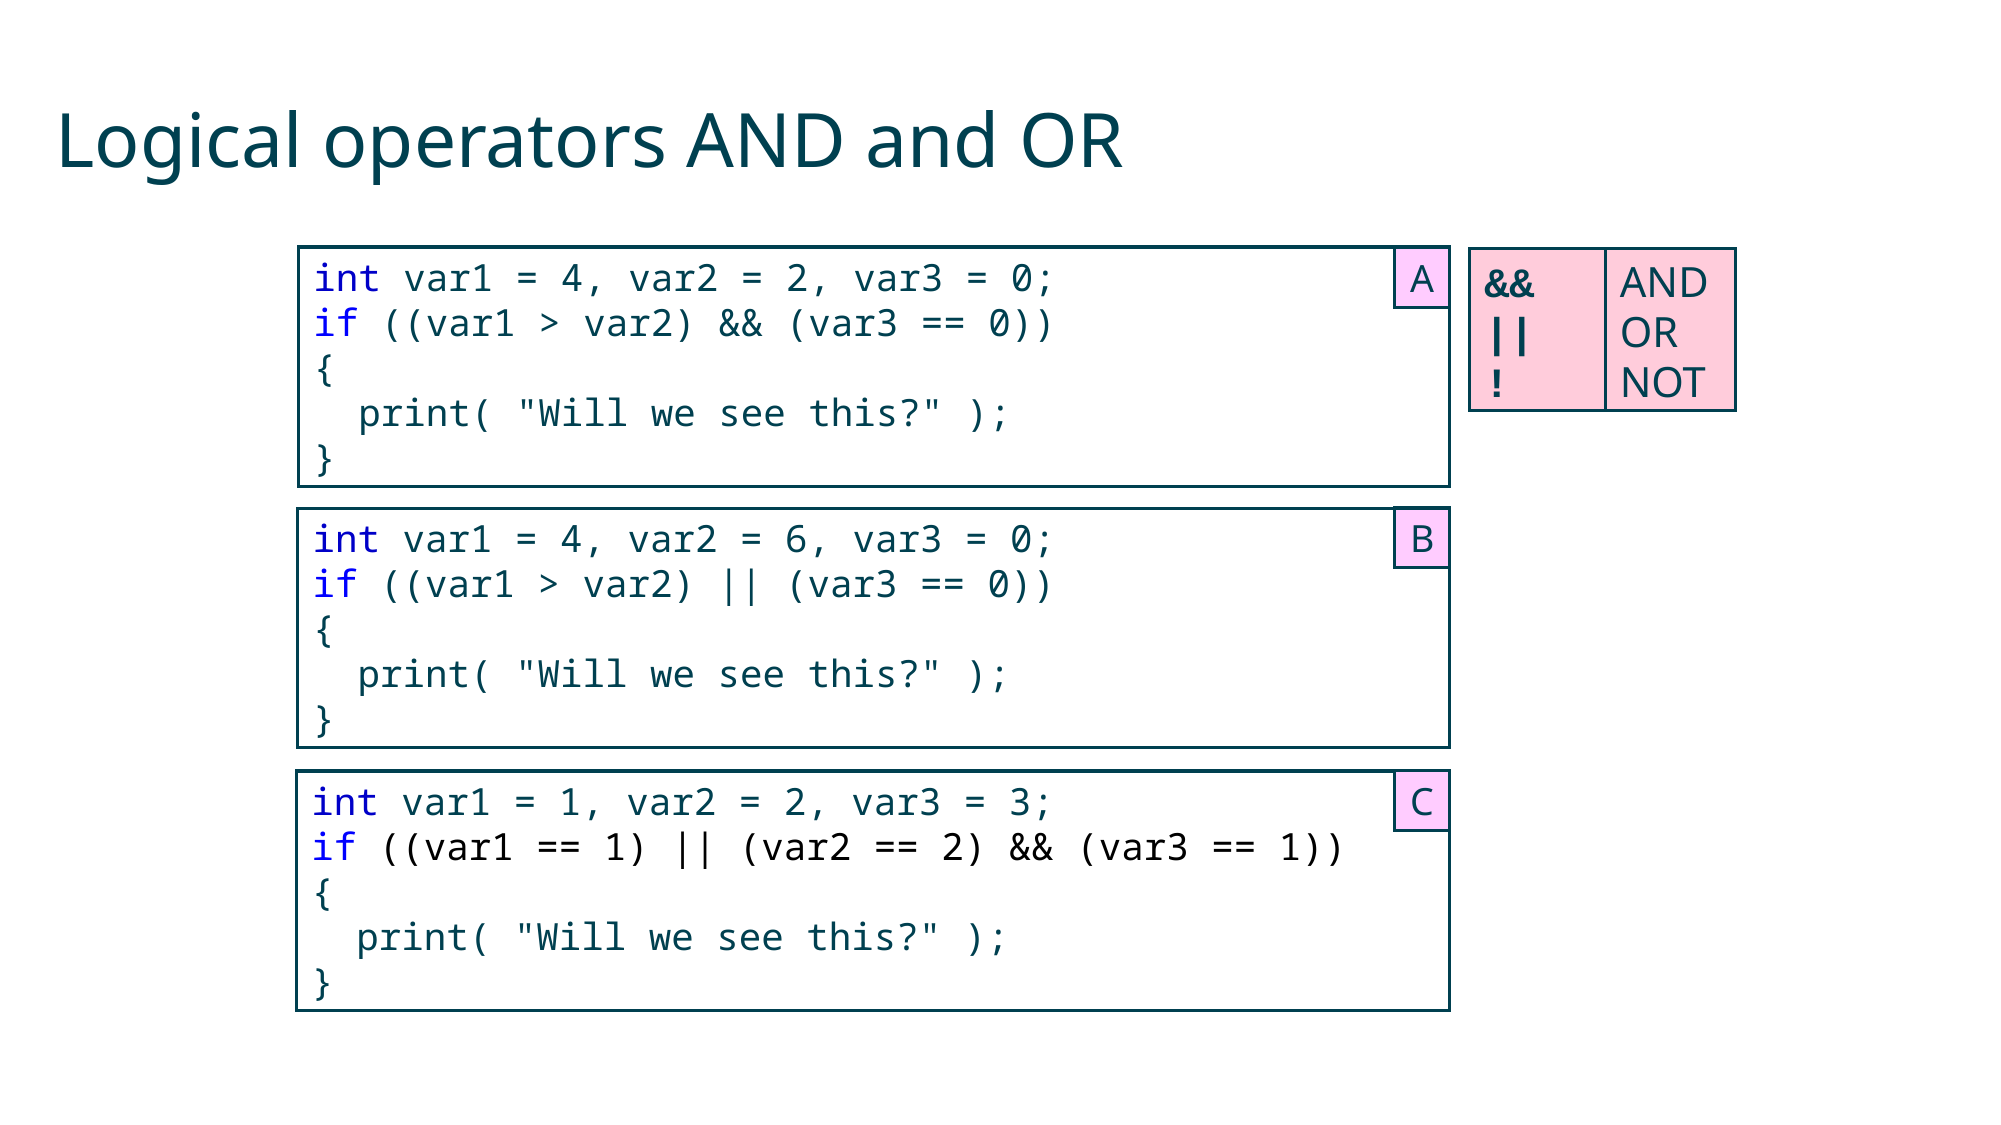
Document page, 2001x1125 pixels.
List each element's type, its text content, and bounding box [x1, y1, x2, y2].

text_box int var1 = 4, var2 = 6, var3 = 0; if ((var1 > var2) || (var3 == 0)) { print( "Will we see this?" ); } [297, 508, 1450, 748]
text_box C [1394, 770, 1450, 831]
text_box B [1394, 507, 1450, 568]
text_box && || ! [1469, 248, 1606, 411]
text_box int var1 = 1, var2 = 2, var3 = 3; if ((var1 == 1) || (var2 == 2) && (var3 == 1)) { print( "Will we see this?" ); } [296, 770, 1450, 1011]
text_box A [1394, 247, 1450, 308]
text_box AND OR NOT [1606, 248, 1736, 411]
title Logical operators AND and OR [55, 92, 1946, 225]
text_box int var1 = 4, var2 = 2, var3 = 0; if ((var1 > var2) && (var3 == 0)) { print( "Will we see this?" ); } [298, 246, 1450, 487]
